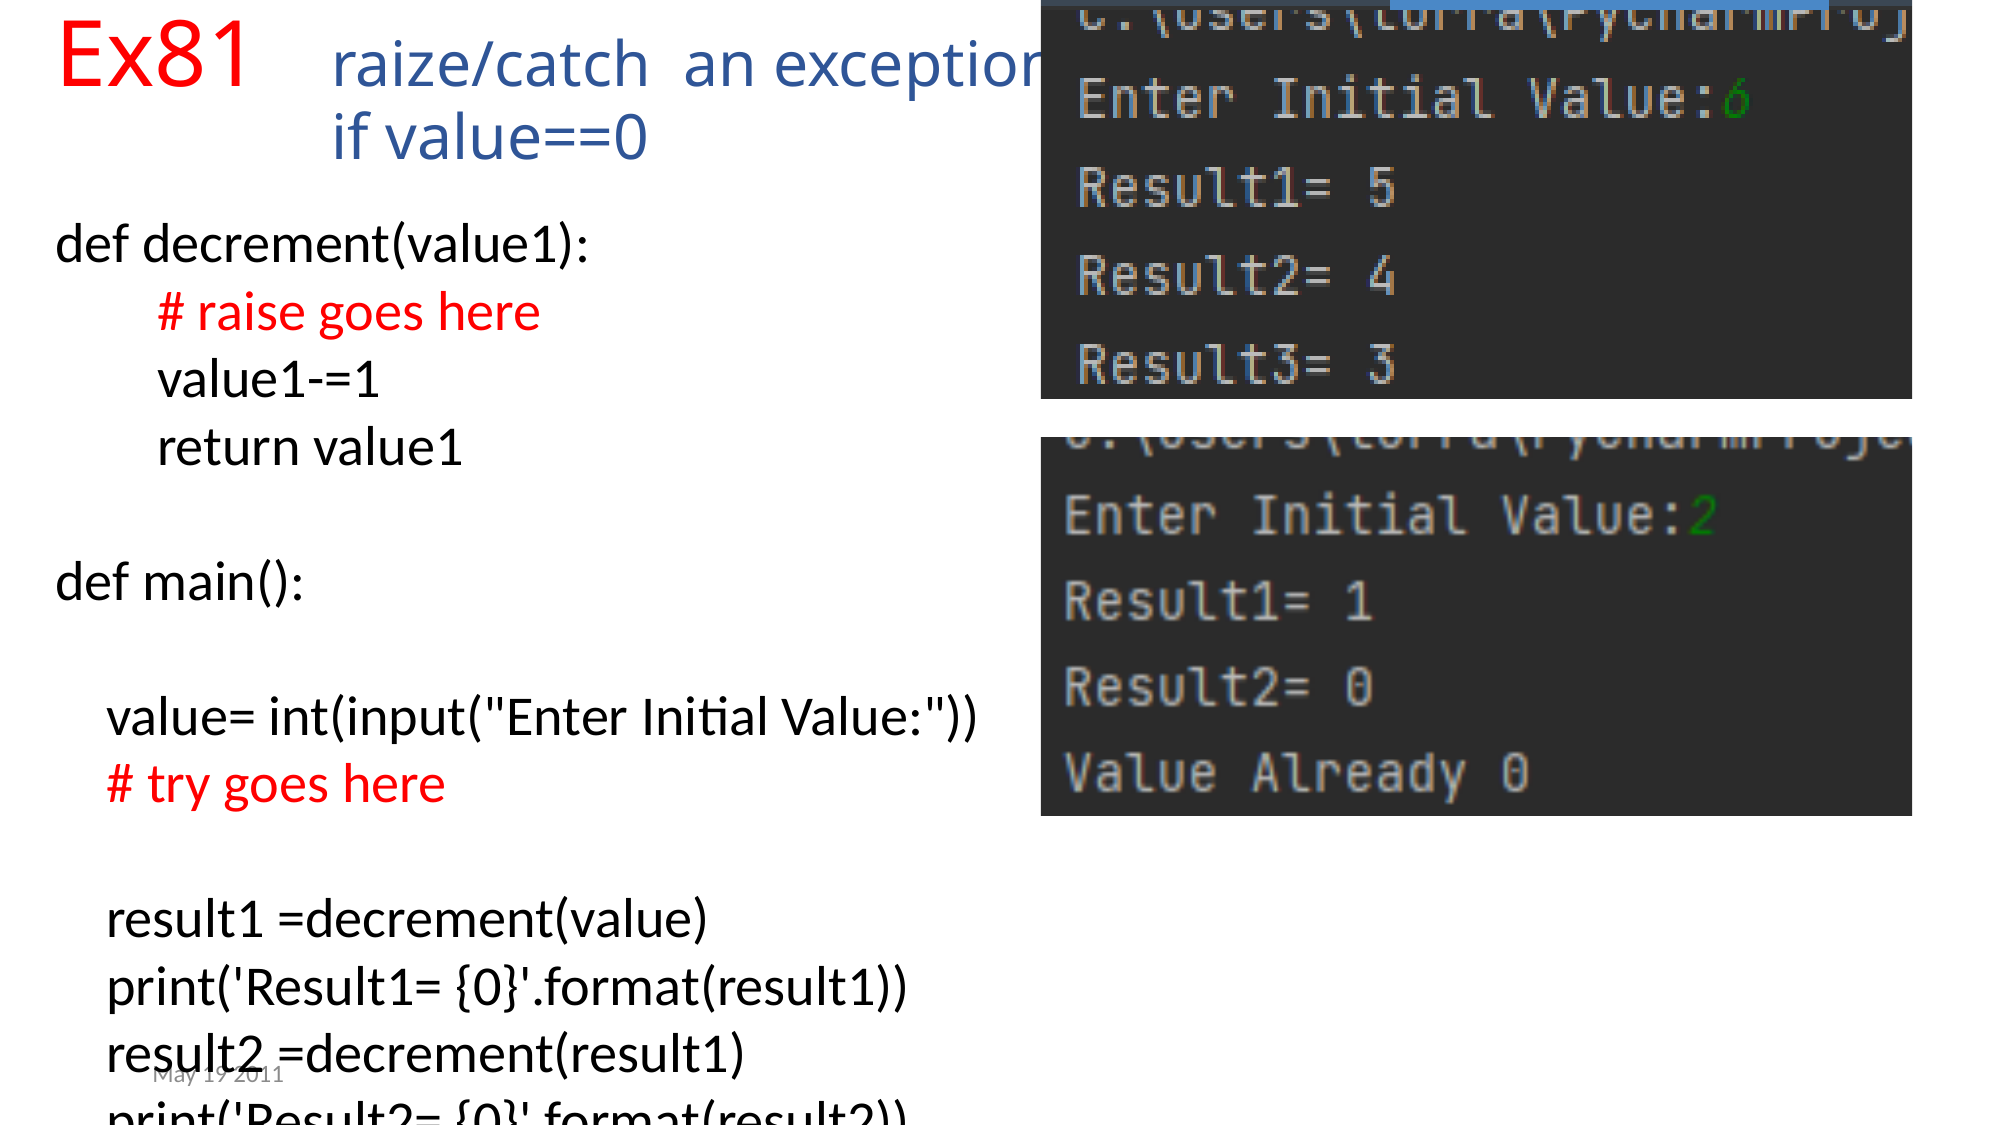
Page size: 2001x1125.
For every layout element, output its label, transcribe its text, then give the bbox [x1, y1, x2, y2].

picture [1040, 0, 1913, 399]
title Ex81 raize/catch an exception if value==0 [40, 0, 1040, 199]
picture [1040, 437, 1913, 816]
text_box def decrement(value1): # raise goes here value1-=1 return value1 def main(): value= int(input("Enter Initial Value:")) # try goes here result1 =decrement(value) print('Result1= {0}'.format(result1)) result2 =decrement(result1) print('Result2= {0}'.format(result2)) result3 =decrement(result2) print('Result3= {0}'.format(result3)) [40, 199, 1541, 1125]
